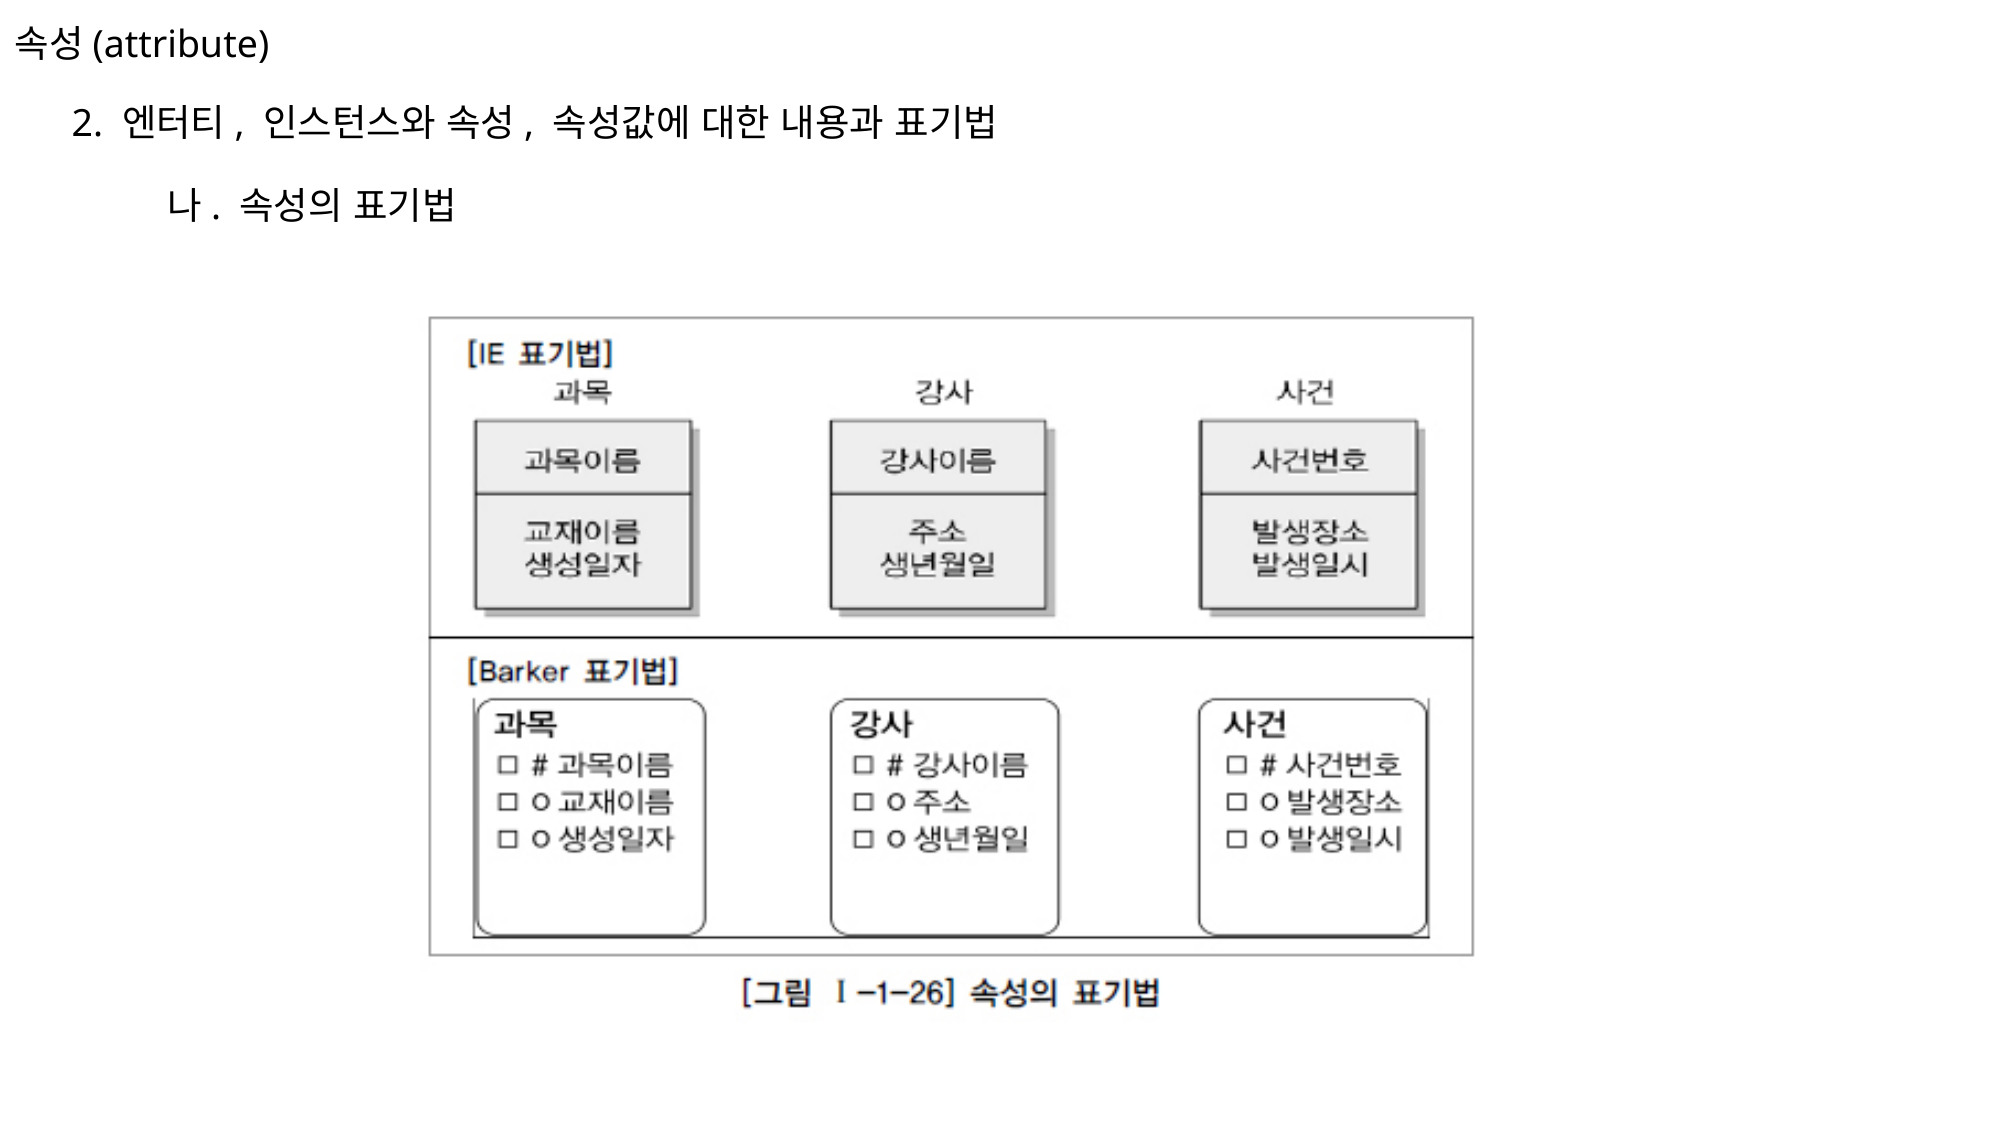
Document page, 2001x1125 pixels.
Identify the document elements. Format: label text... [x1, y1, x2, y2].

picture [383, 282, 1523, 1034]
text_box 2. 엔터티, 인스턴스와 속성, 속성값에 대한 내용과 표기법 [56, 91, 1132, 151]
text_box 속성(attribute) [0, 12, 653, 72]
text_box 나. 속성의 표기법 [152, 174, 1945, 235]
